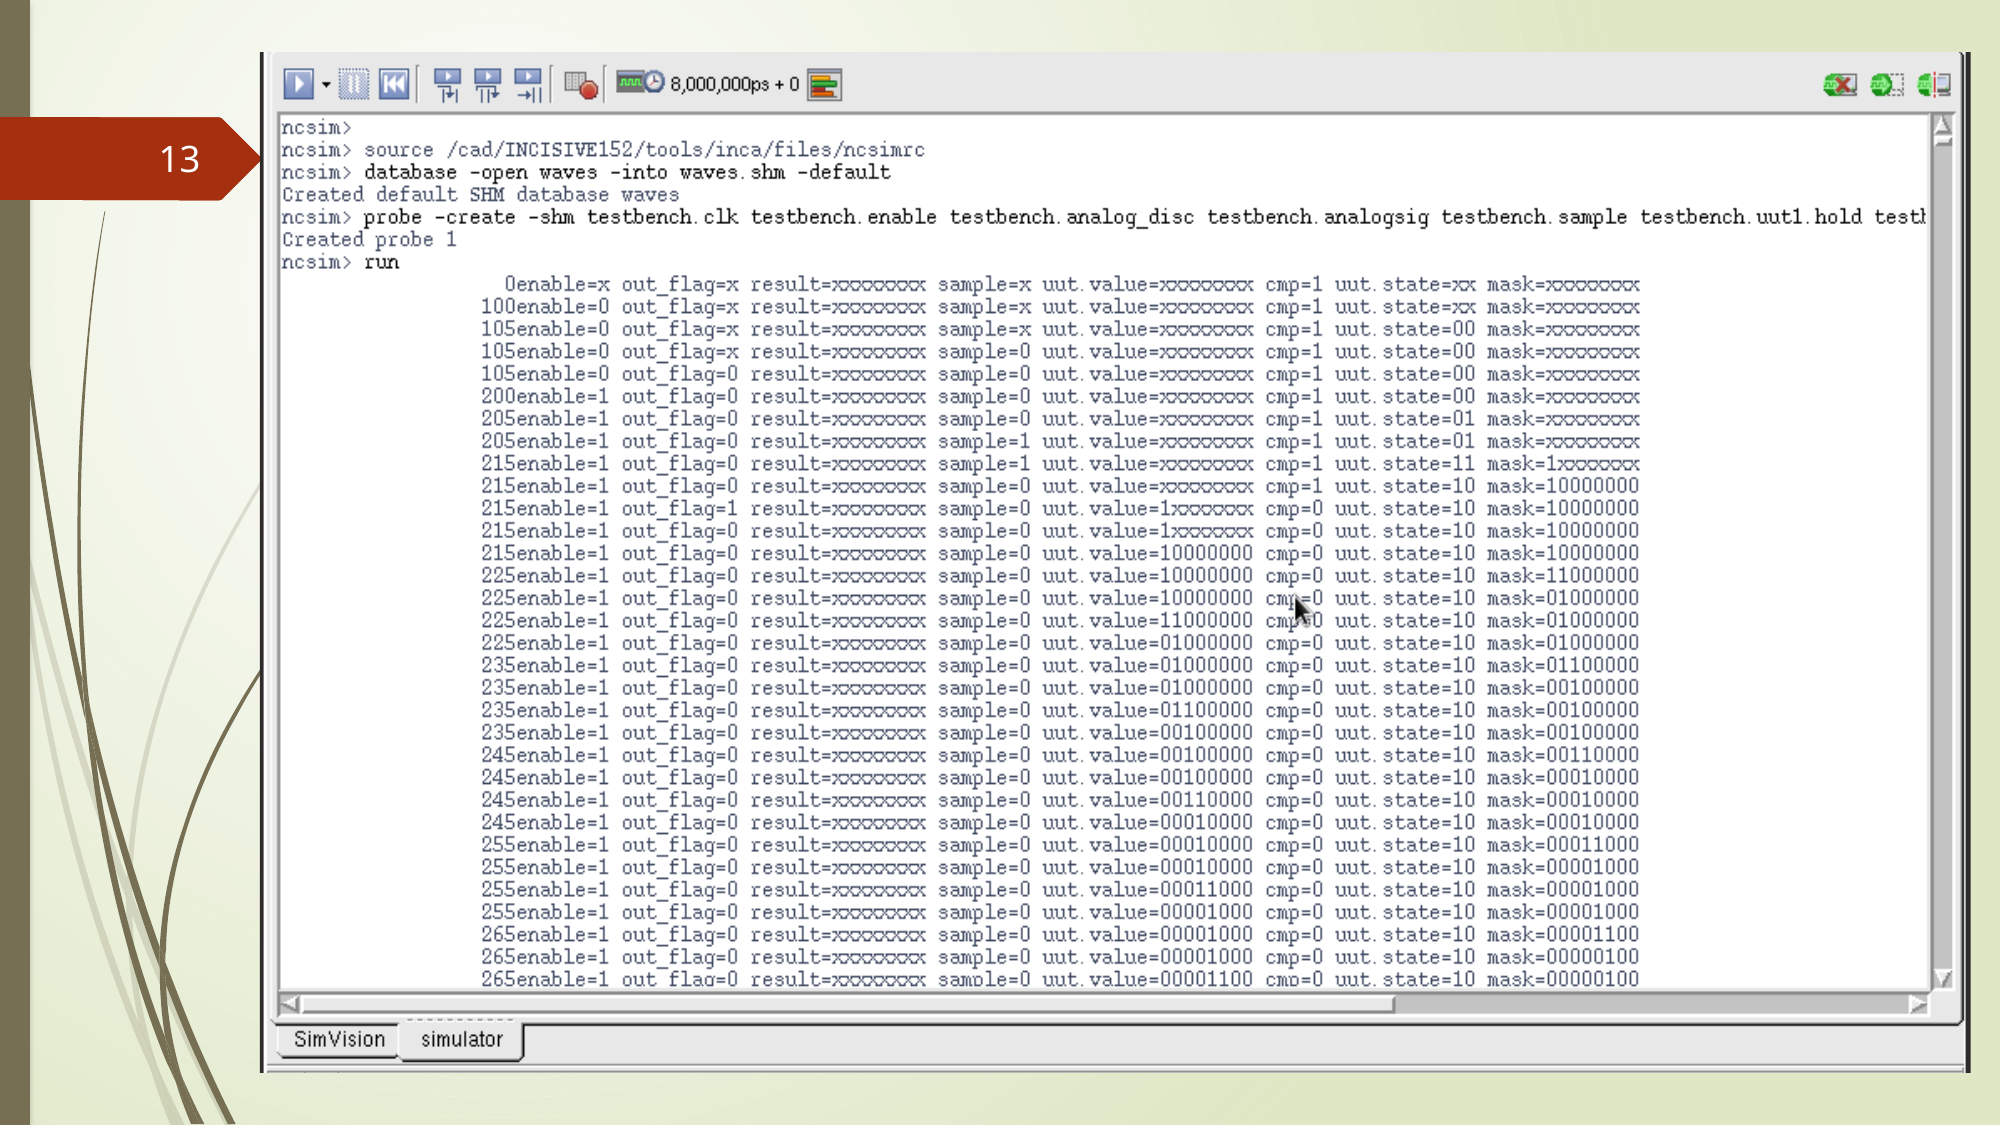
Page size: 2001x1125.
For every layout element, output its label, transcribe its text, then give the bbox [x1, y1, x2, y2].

picture [259, 52, 1971, 1073]
slide_number 13 [87, 129, 216, 190]
text_box [0, 117, 254, 201]
